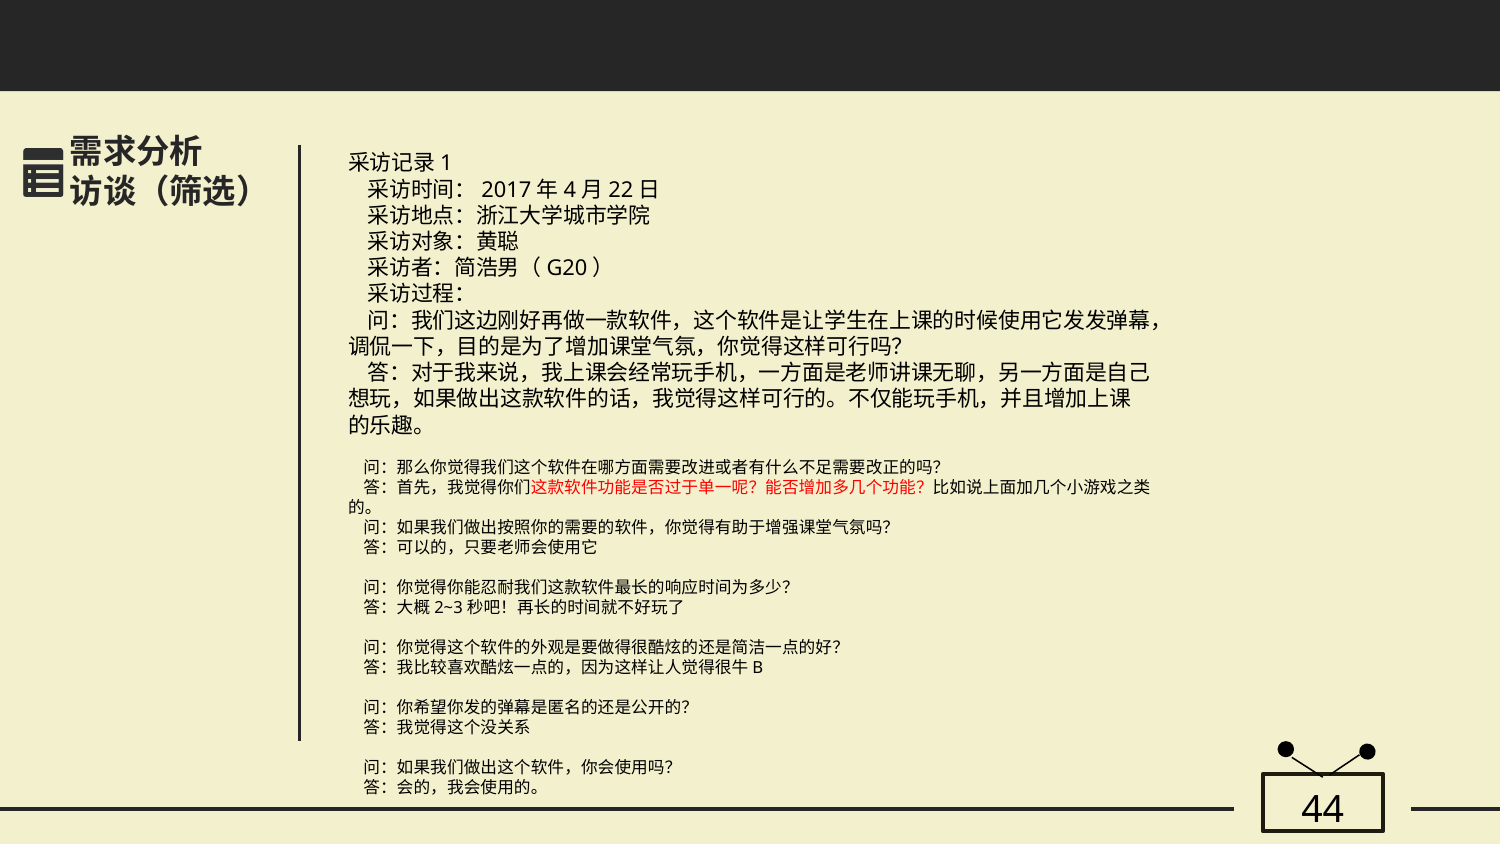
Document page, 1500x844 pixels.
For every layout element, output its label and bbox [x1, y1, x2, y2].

text_box [0, 0, 1500, 810]
picture [18, 148, 67, 197]
text_box [1262, 740, 1383, 842]
